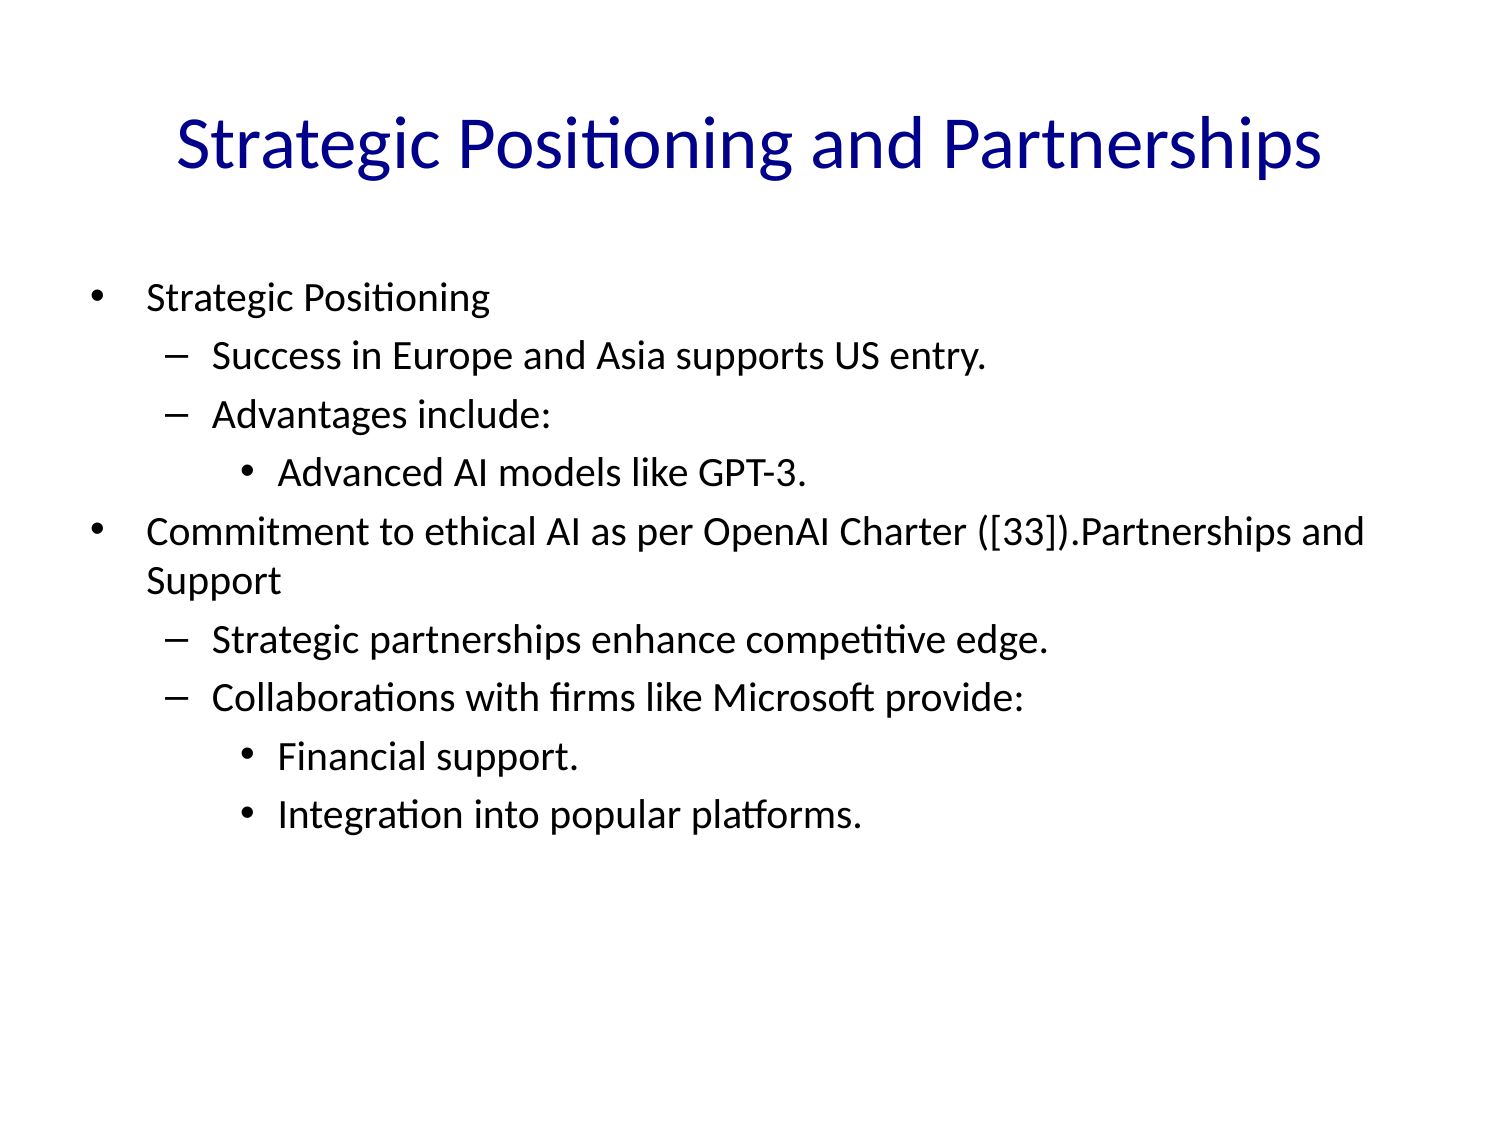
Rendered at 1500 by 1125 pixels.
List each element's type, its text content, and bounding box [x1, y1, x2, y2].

list Strategic Positioning Success in Europe and Asia supports US entry. Advantages include: Advanced AI models like GPT-3. Commitment to ethical AI as per OpenAI Charter ([33]).Partnerships and Support Strategic partnerships enhance competitive edge. Collaborations with firms like Microsoft provide: Financial support. Integration into popular platforms. [75, 262, 1425, 1005]
title Strategic Positioning and Partnerships [75, 45, 1425, 233]
